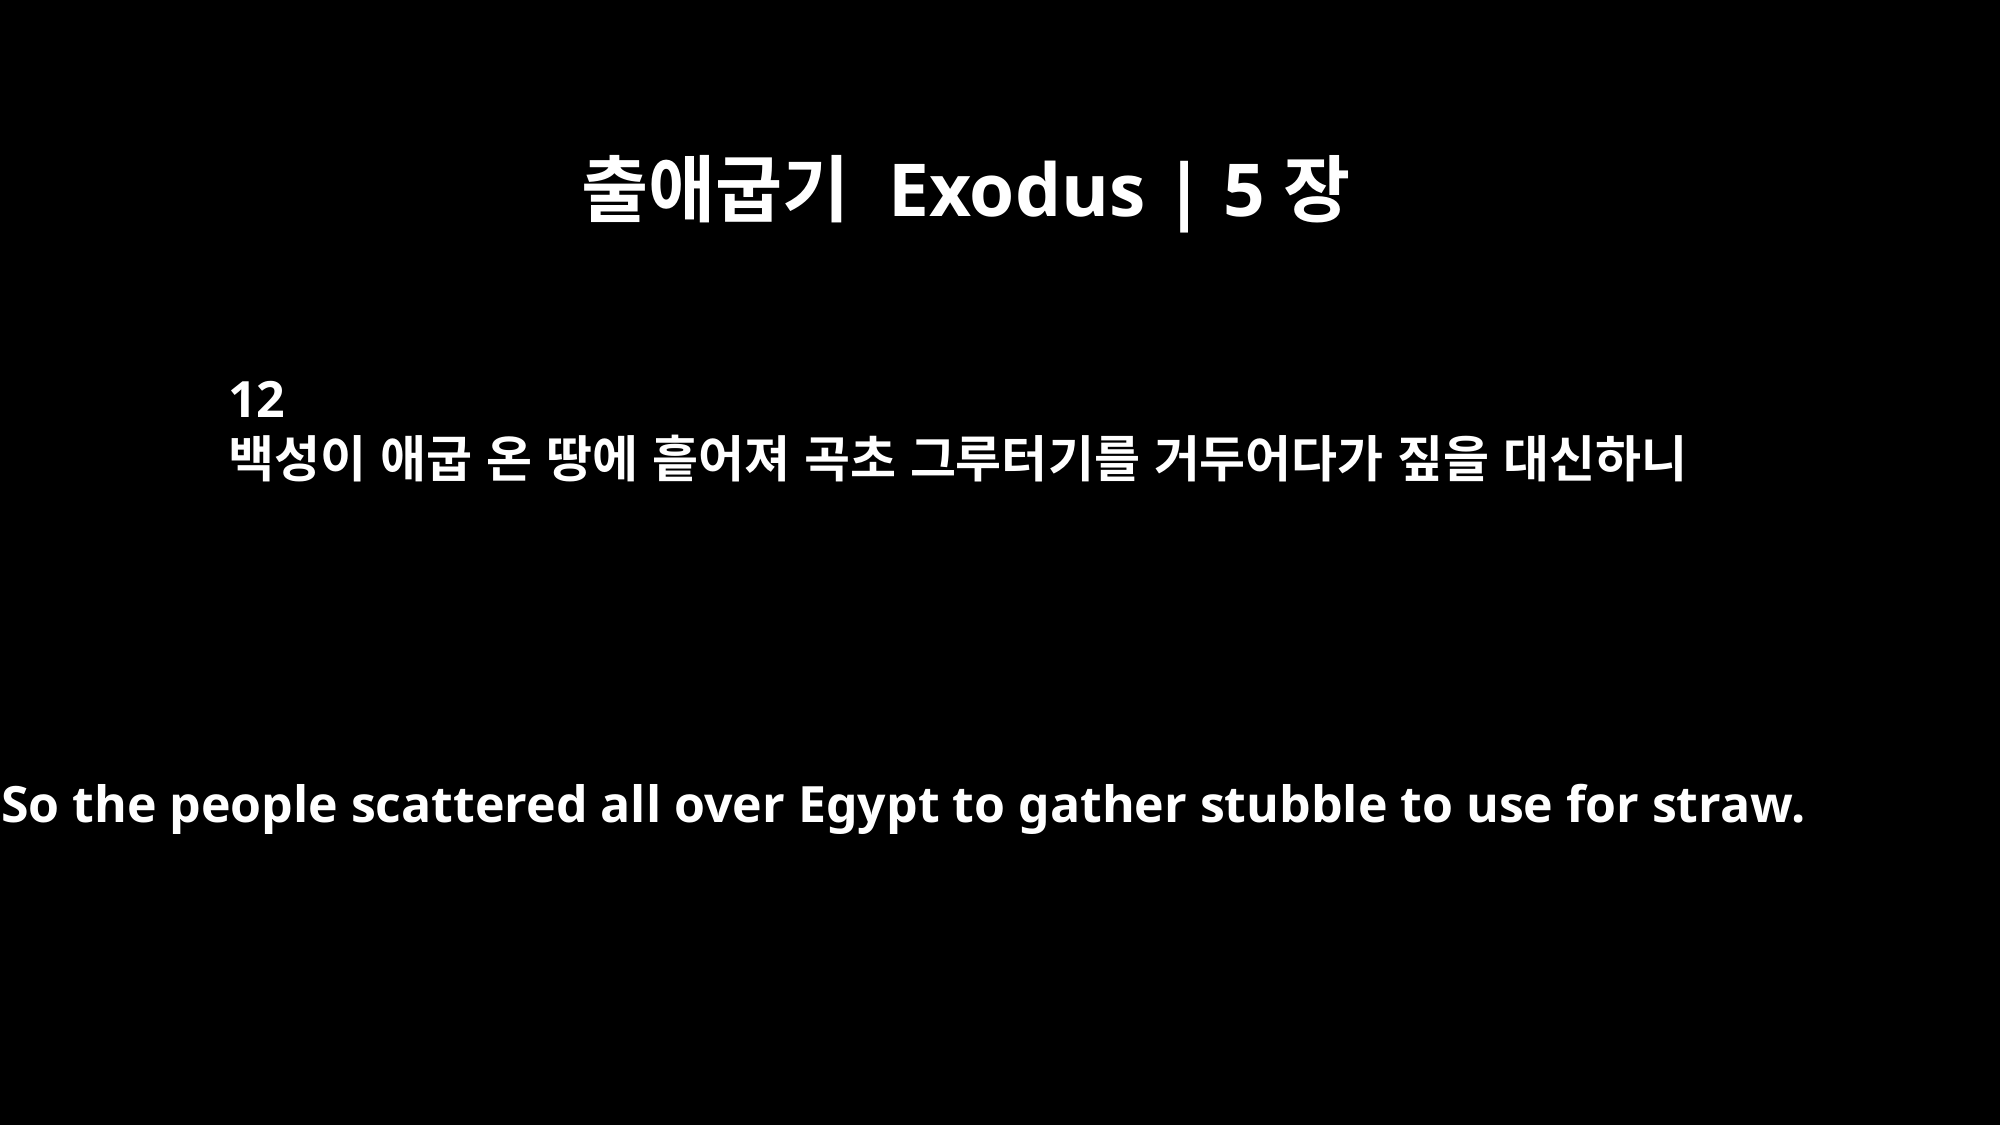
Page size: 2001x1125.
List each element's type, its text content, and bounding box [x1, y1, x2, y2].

text_box 12 백성이 애굽 온 땅에 흩어져 곡초 그루터기를 거두어다가 짚을 대신하니 [213, 359, 1704, 495]
text_box So the people scattered all over Egypt to gather stubble to use for straw. [0, 764, 1822, 840]
text_box 출애굽기 Exodus | 5장 [566, 136, 1366, 239]
